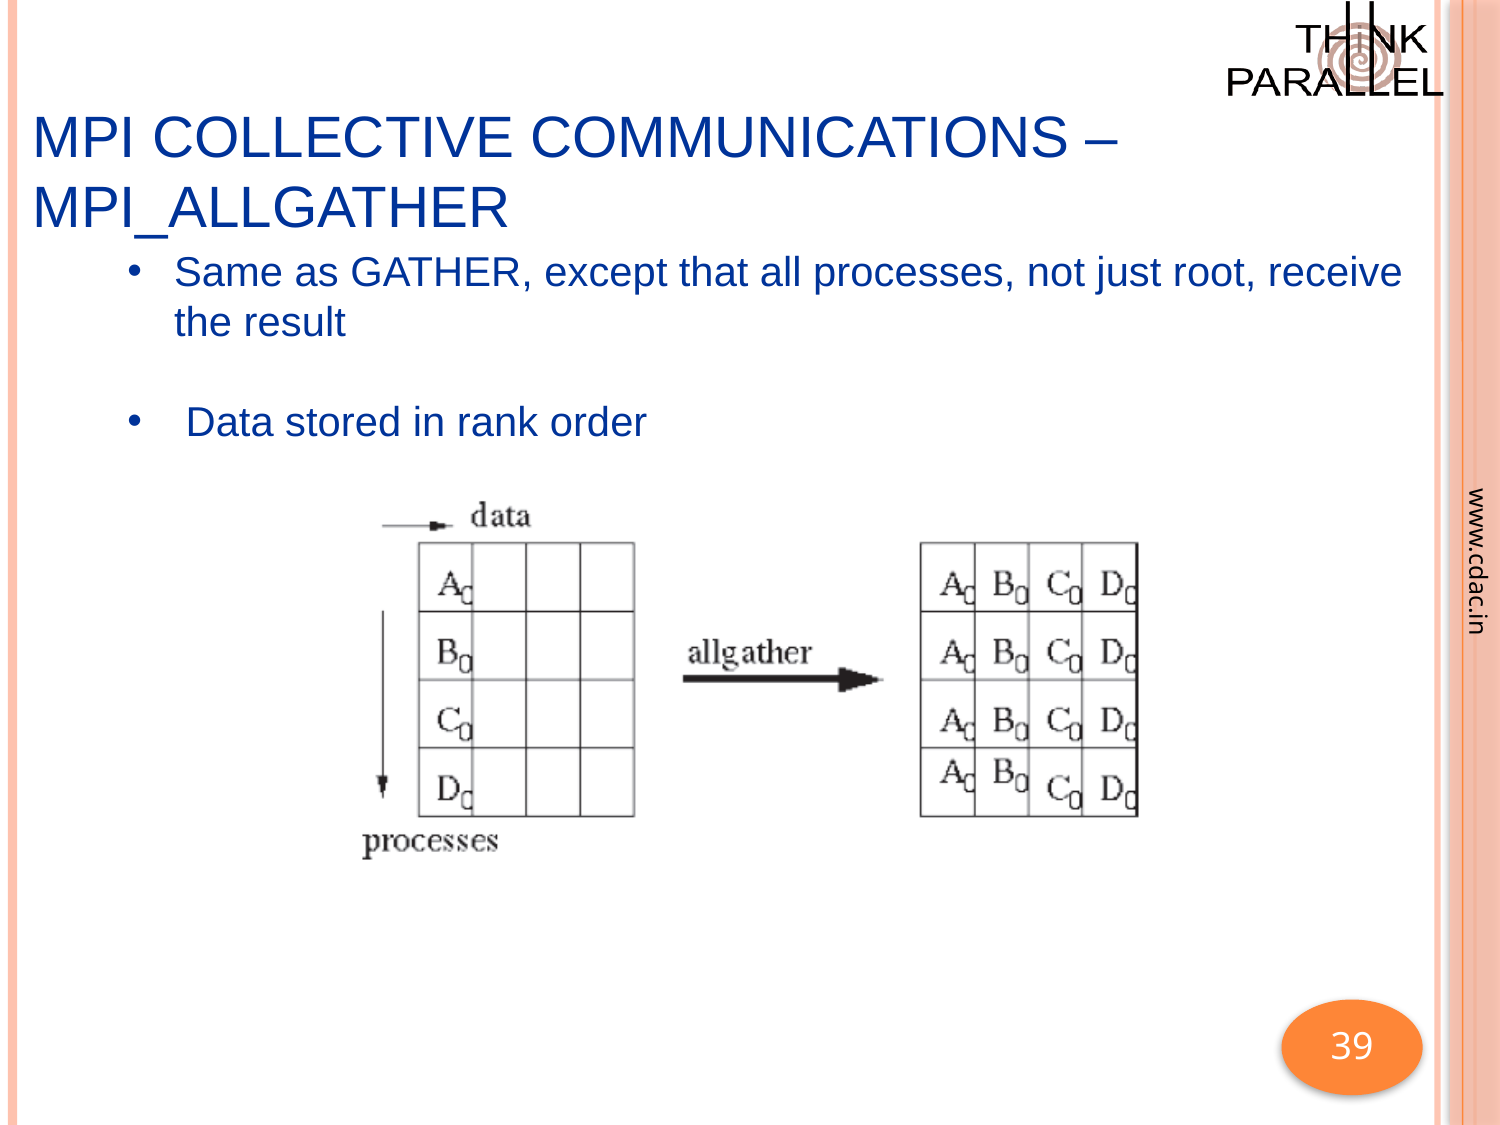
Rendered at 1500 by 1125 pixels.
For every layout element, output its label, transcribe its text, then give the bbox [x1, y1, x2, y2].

text_box Same as GATHER, except that all processes, not just root, receive the result Data stored in rank order [112, 237, 1450, 453]
text_box MPI Collective Communications –MPI_AllGather [17, 111, 1425, 227]
picture [319, 452, 1176, 888]
